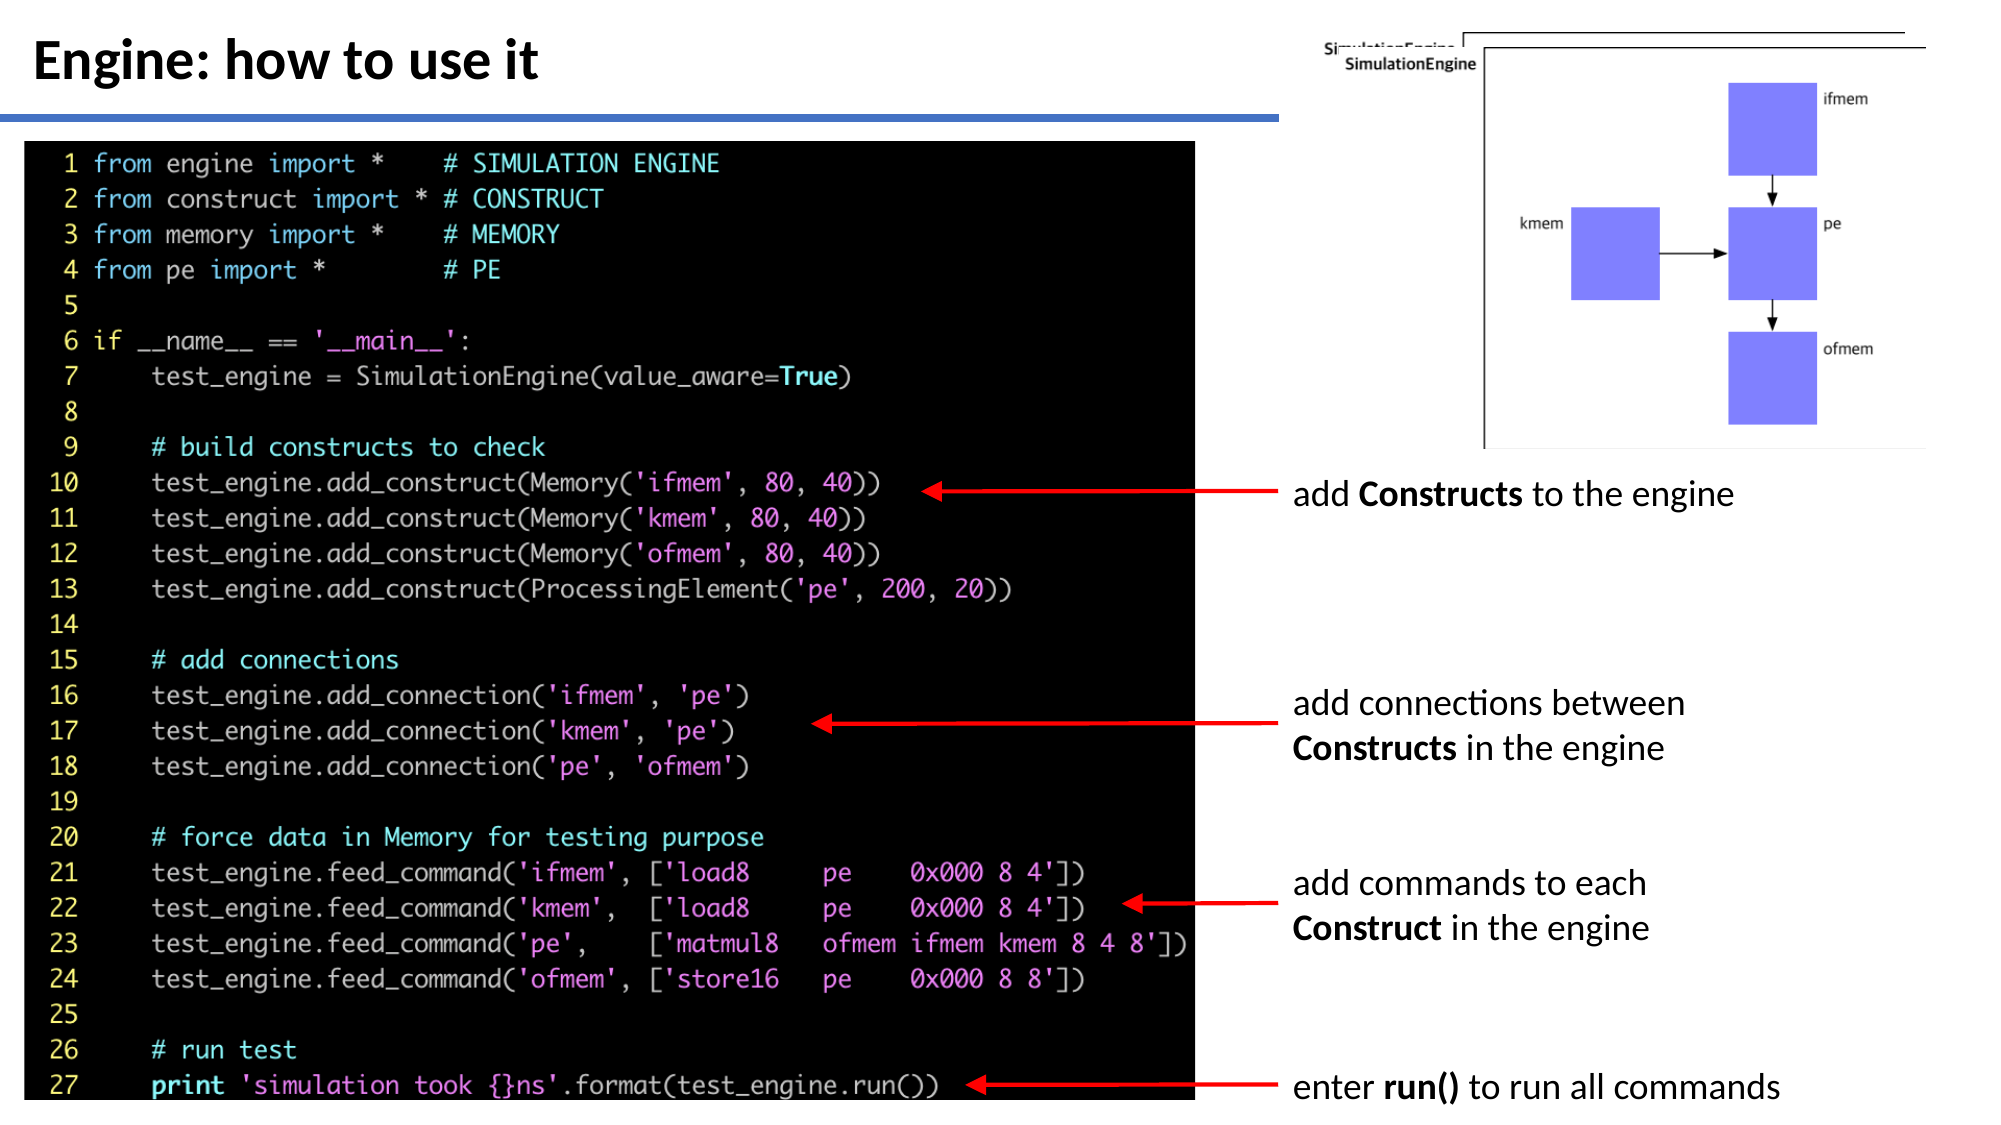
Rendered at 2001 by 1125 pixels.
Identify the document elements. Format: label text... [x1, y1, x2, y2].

text_box add connections between Constructs in the engine [1278, 670, 1719, 776]
text_box add Constructs to the engine [1278, 461, 1786, 521]
text_box enter run() to run all commands [1278, 1054, 2000, 1115]
text_box add commands to each Construct in the engine [1278, 850, 1786, 956]
picture [24, 141, 1196, 1100]
text_box Engine: how to use it [18, 13, 1161, 99]
picture [1317, 31, 1926, 449]
